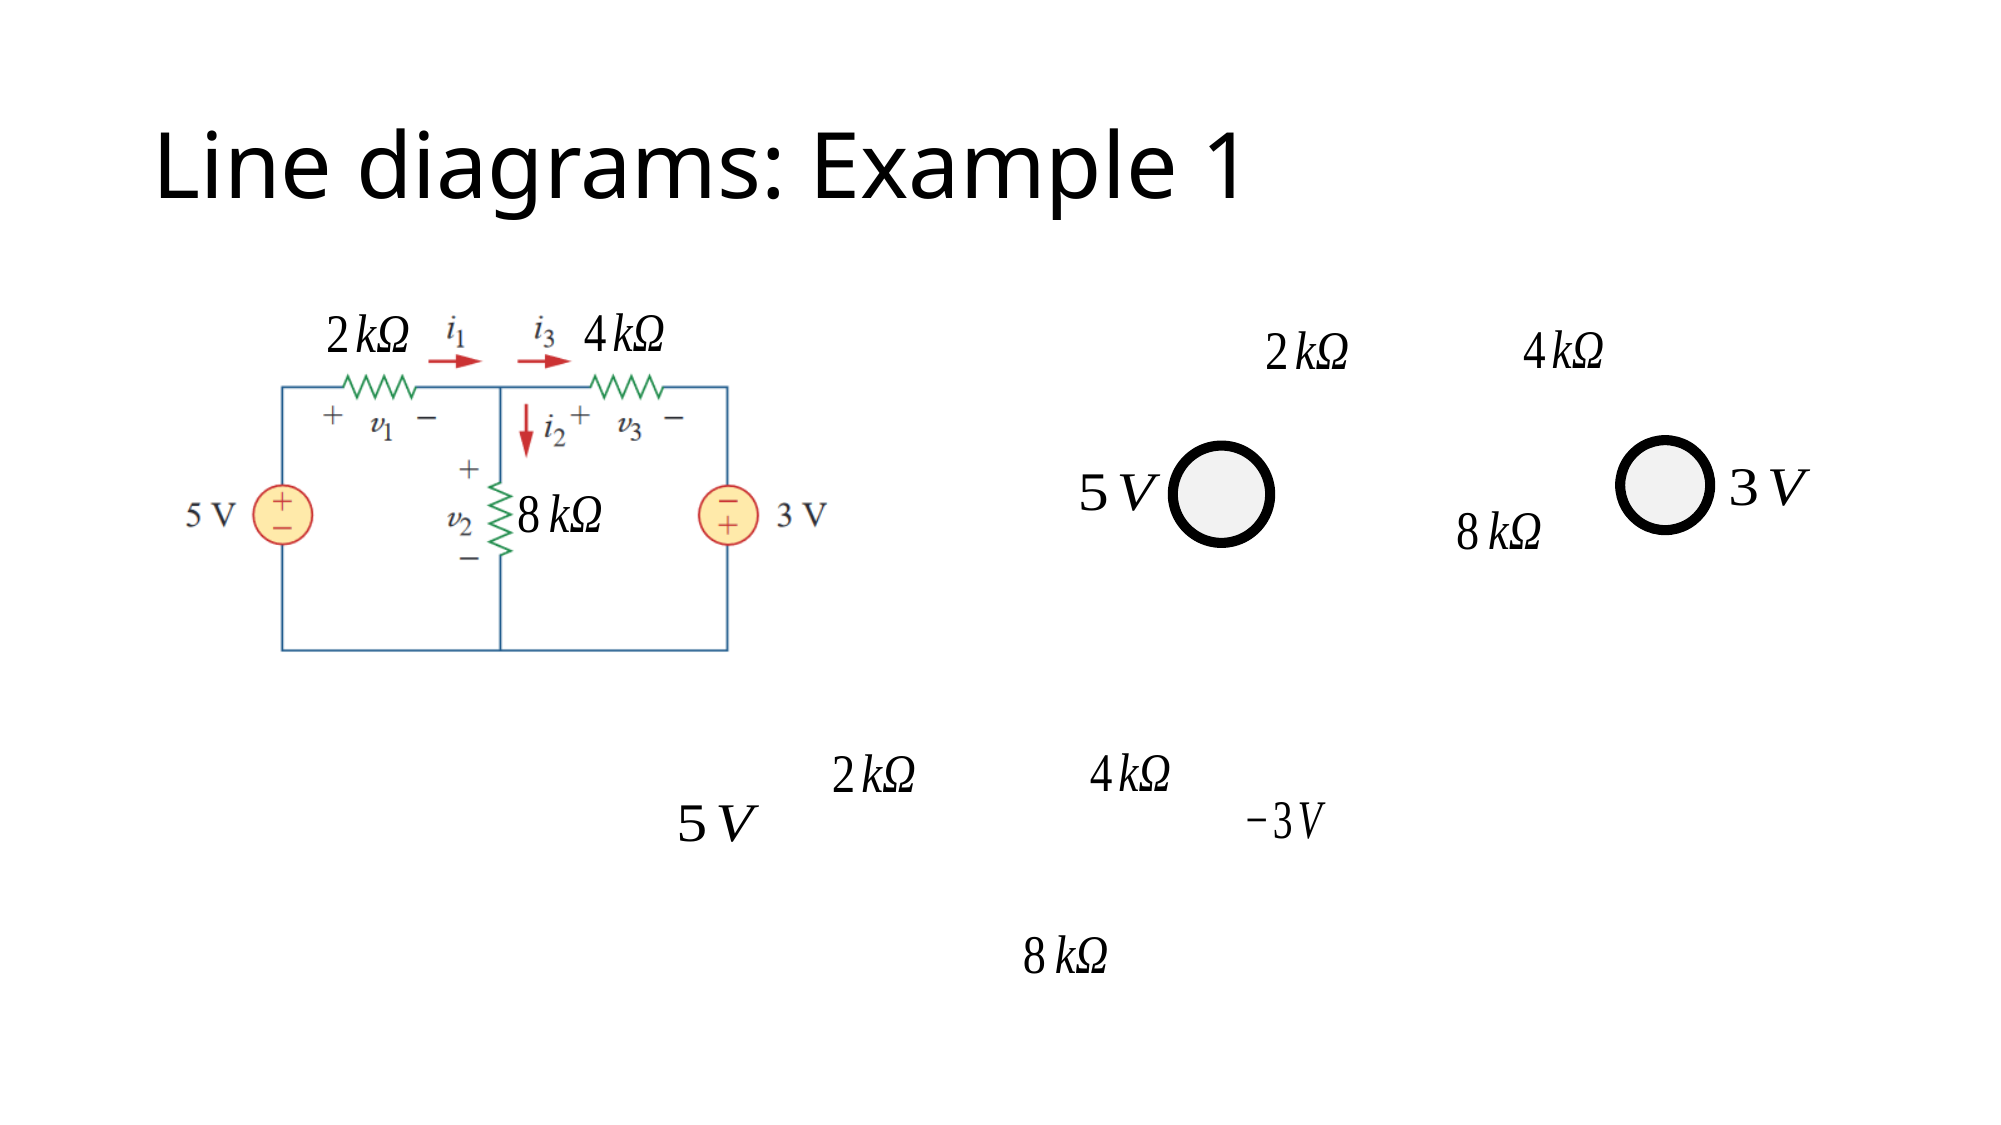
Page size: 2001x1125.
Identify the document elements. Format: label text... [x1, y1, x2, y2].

text_box [1619, 439, 1712, 532]
title Line diagrams: Example 1 [137, 59, 1863, 278]
text_box [1171, 444, 1272, 544]
picture [168, 304, 837, 668]
